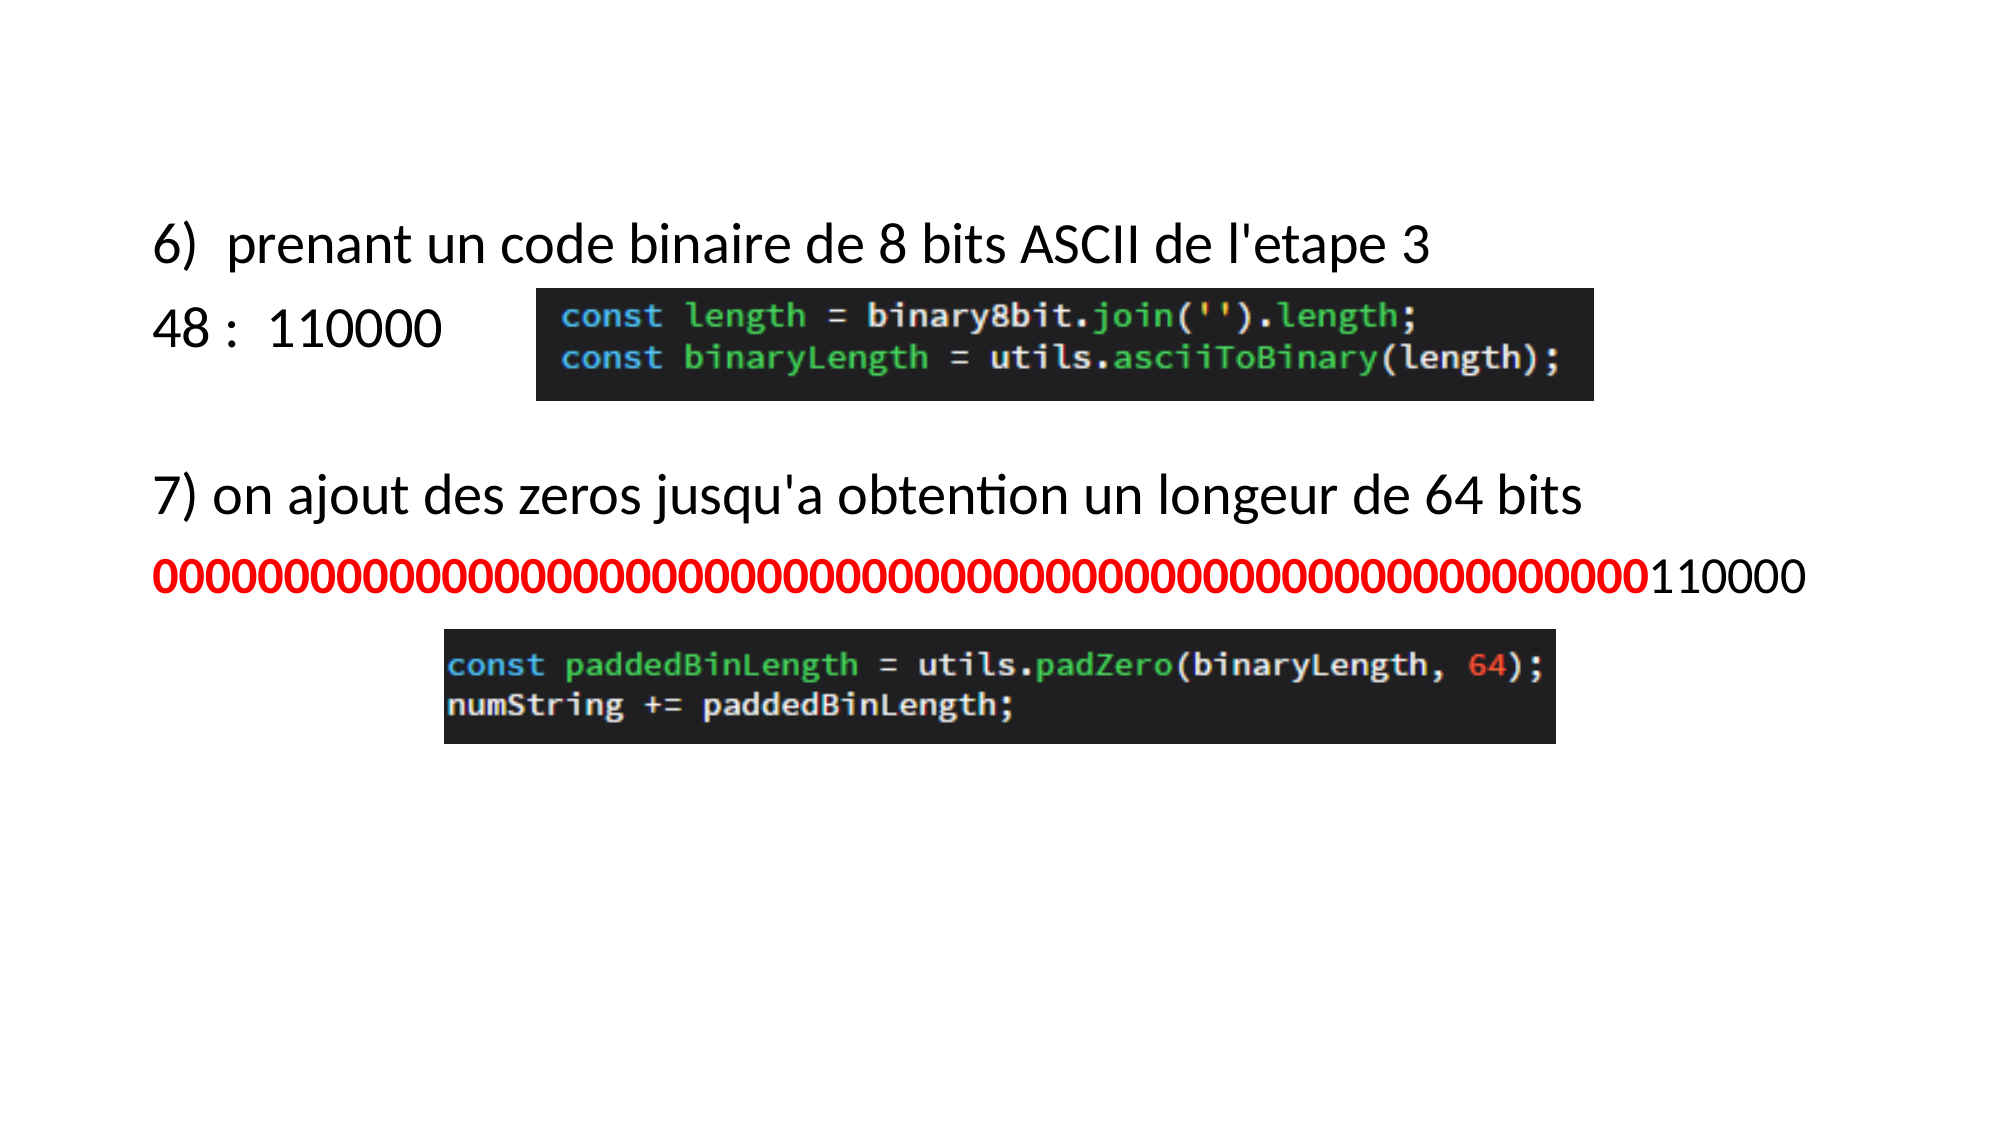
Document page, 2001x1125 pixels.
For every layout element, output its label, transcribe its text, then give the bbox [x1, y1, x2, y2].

picture [444, 629, 1556, 744]
list 6) prenant un code binaire de 8 bits ASCII de l'etape 3 48 : 110000 7) on ajout des zeros jusqu'a obtention un longeur de 64 bits 000000000000000000000000000000000000000000000000000000000110000 [137, 205, 1863, 920]
picture [536, 288, 1594, 401]
